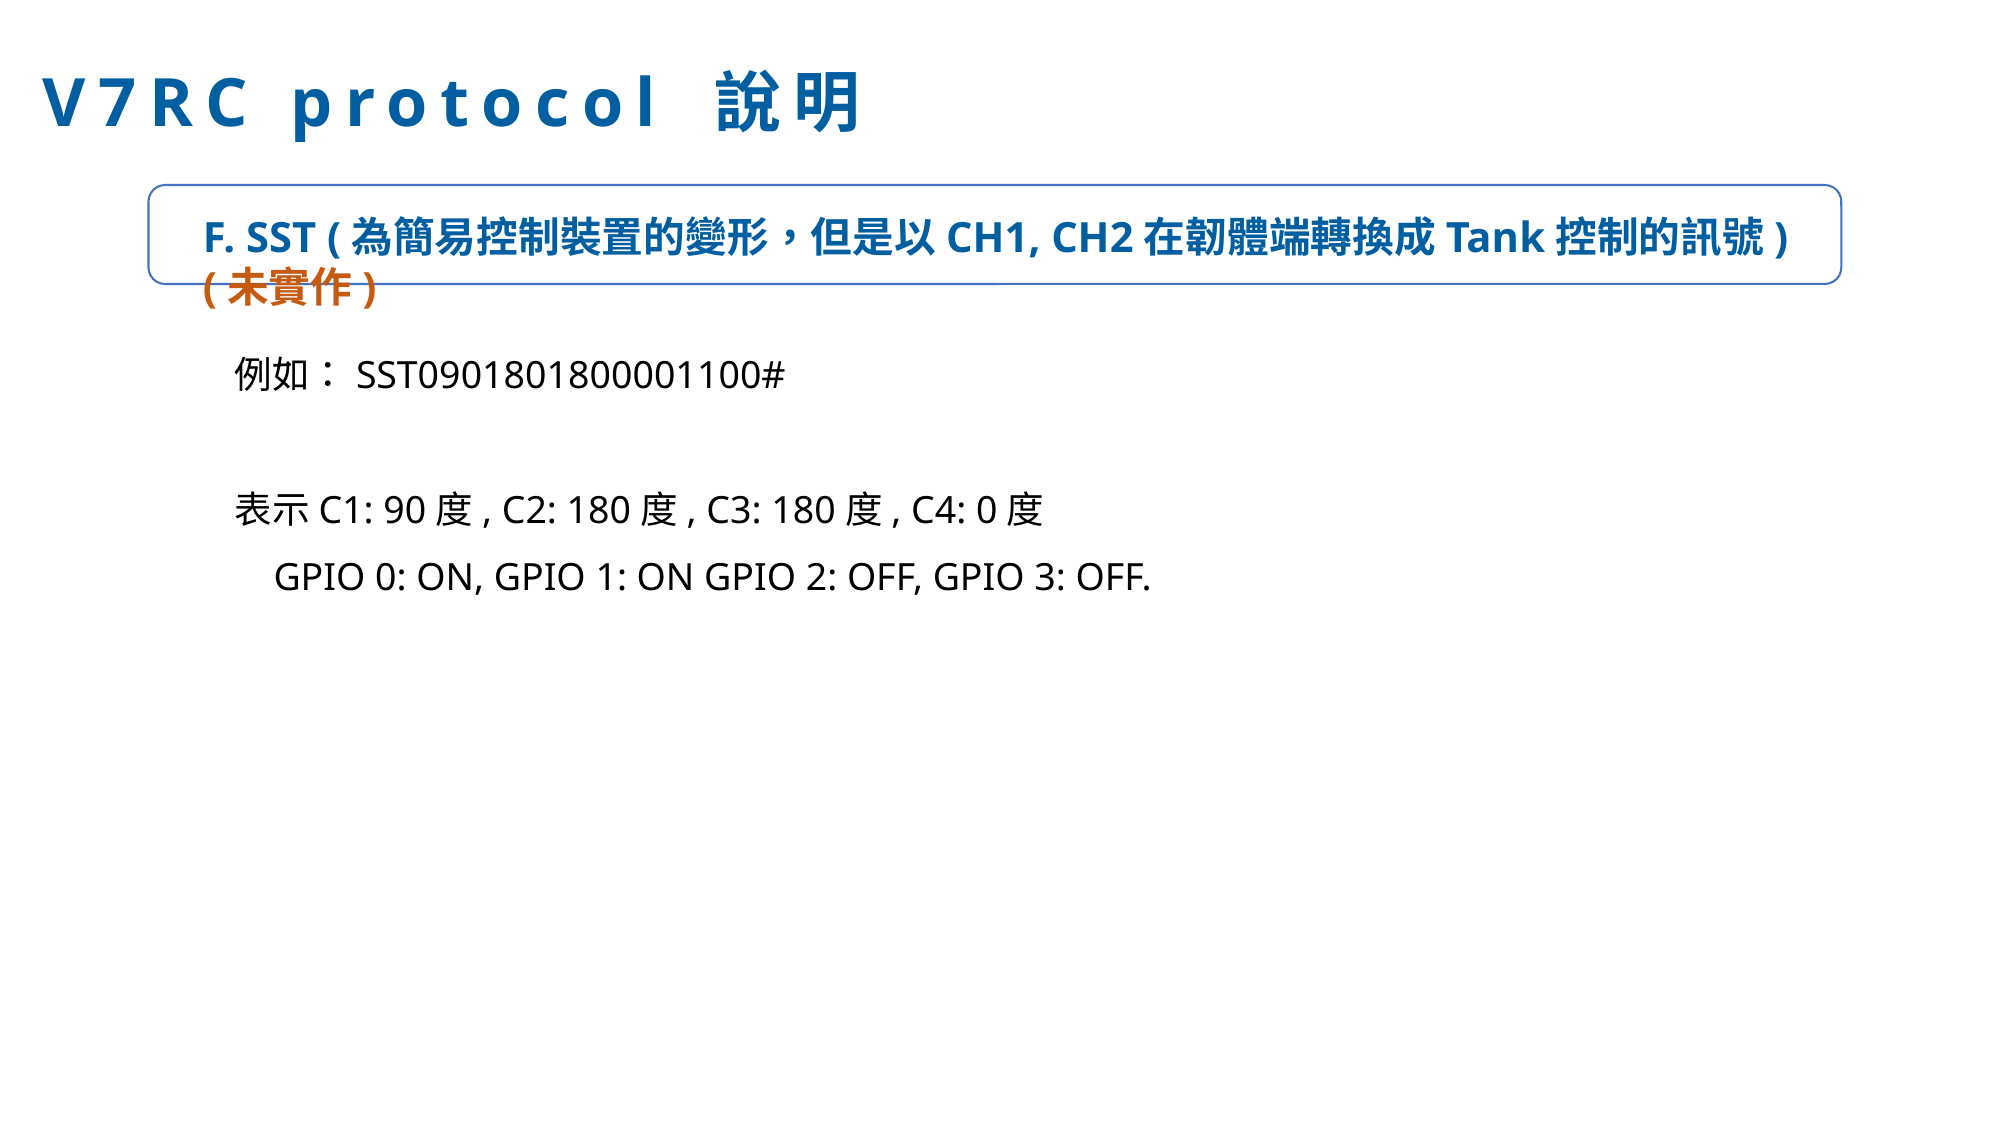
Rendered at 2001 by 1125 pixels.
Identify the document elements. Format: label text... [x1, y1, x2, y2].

text_box 例如：SST0901801800001100# 表示C1: 90度, C2: 180度, C3: 180度, C4: 0度 GPIO 0: ON, GPIO 1: ON GPIO 2: OFF, GPIO 3: OFF. [219, 320, 1742, 674]
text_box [148, 184, 1842, 284]
text_box V7RC protocol 說明 [27, 52, 1649, 147]
